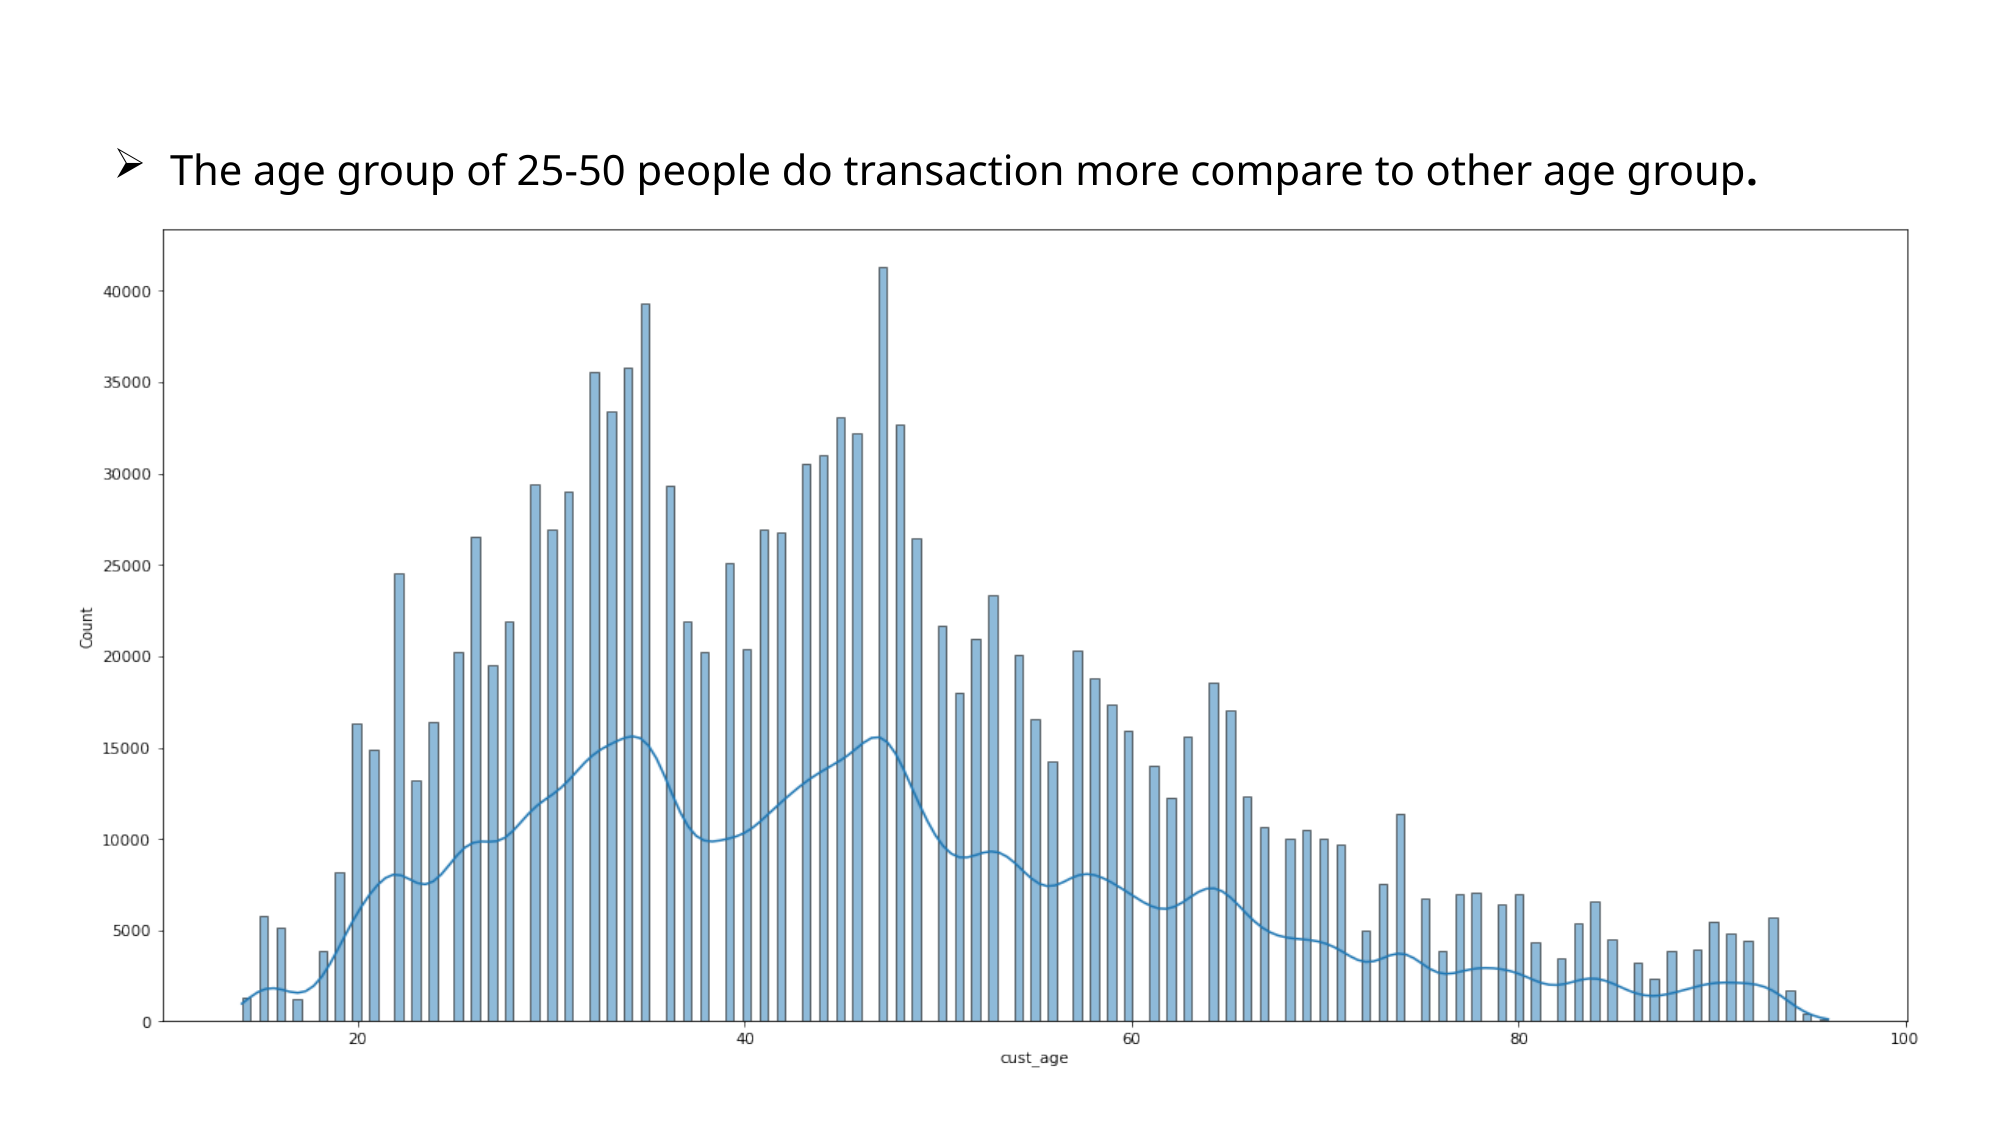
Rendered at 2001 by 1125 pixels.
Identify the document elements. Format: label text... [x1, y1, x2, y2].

picture [69, 219, 1931, 1078]
title The age group of 25-50 people do transaction more compare to other age group. [98, 90, 1961, 203]
